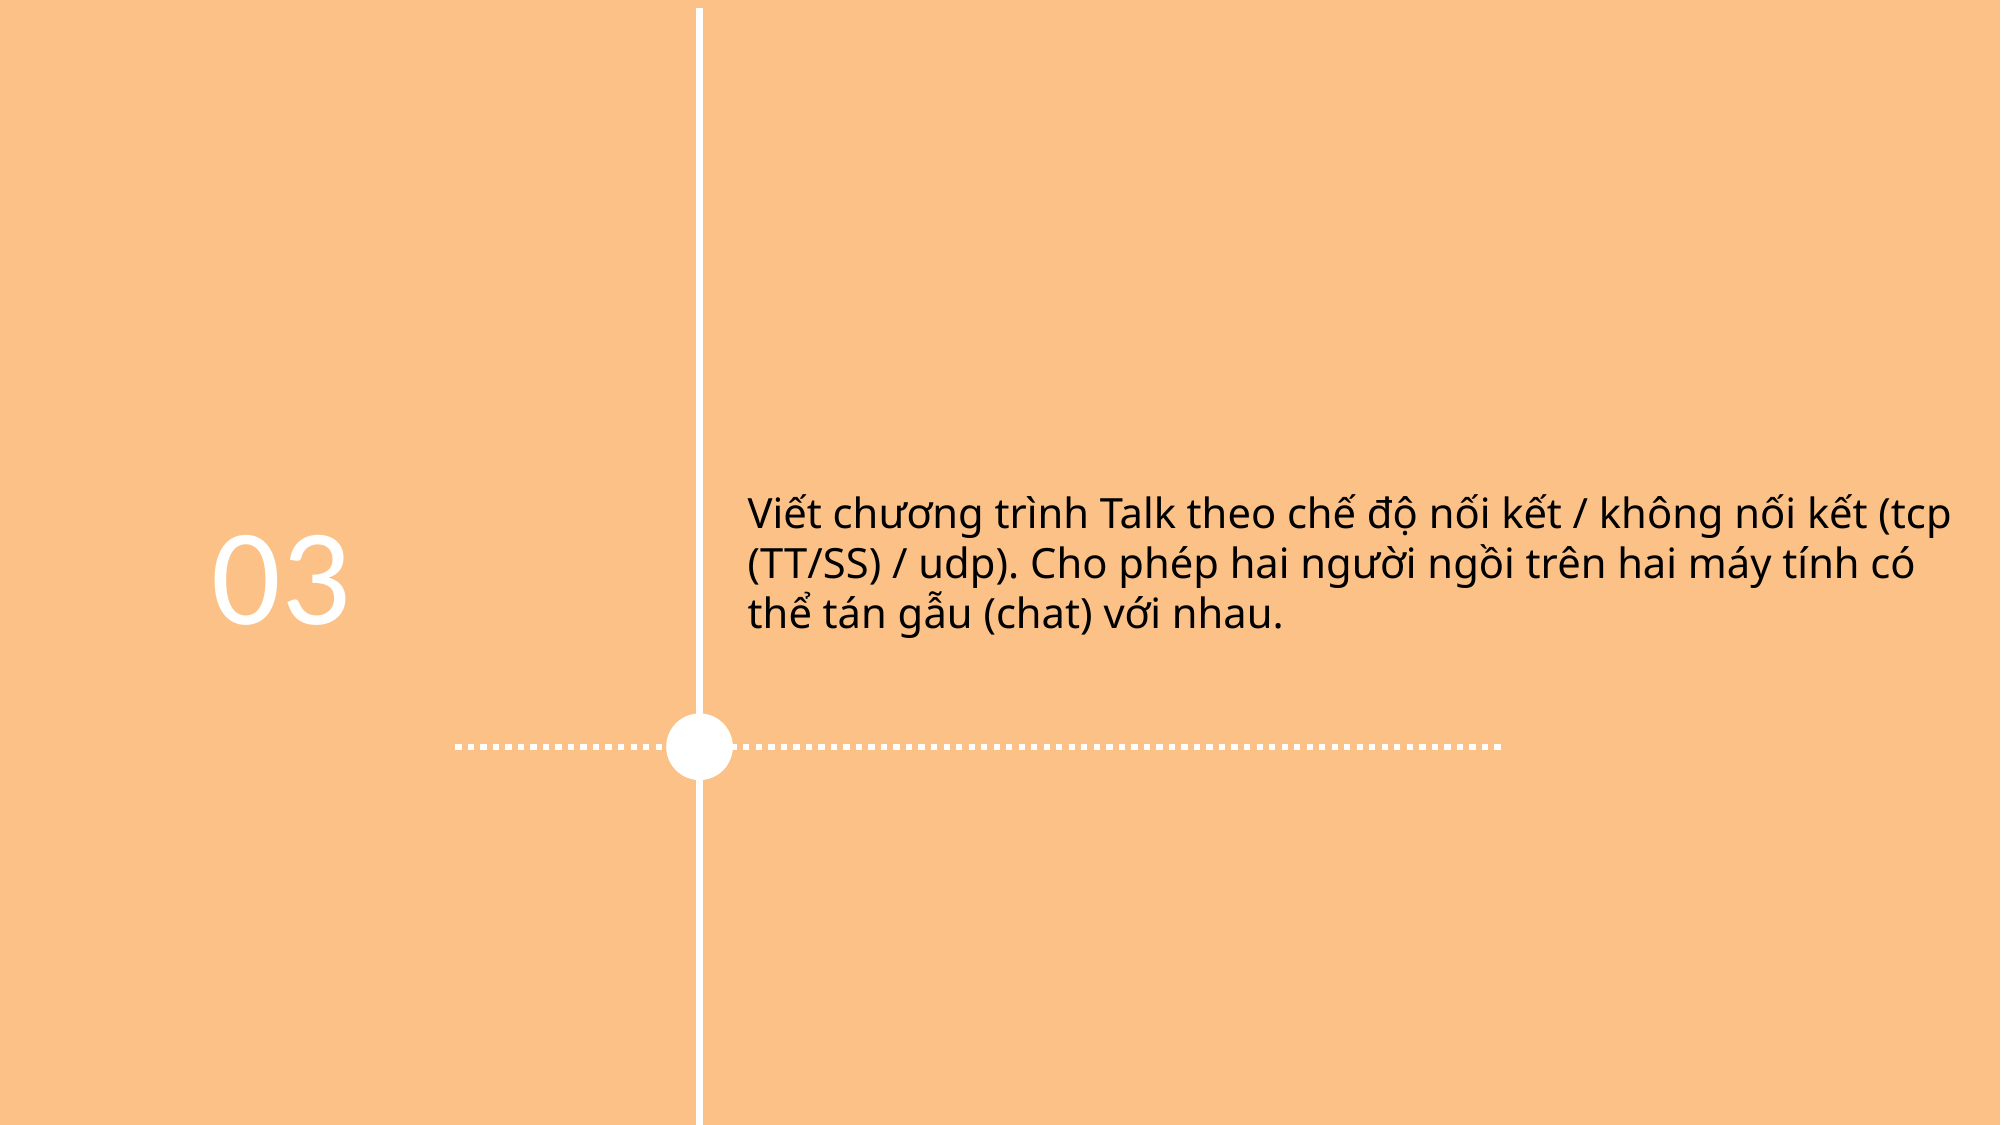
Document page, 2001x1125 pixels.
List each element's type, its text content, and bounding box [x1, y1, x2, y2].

text_box Viết chương trình Talk theo chế độ nối kết / không nối kết (tcp (TT/SS) / udp). Cho phép hai người ngồi trên hai máy tính có thể tán gẫu (chat) với nhau. [732, 479, 1967, 645]
text_box [665, 747, 699, 782]
text_box [665, 712, 699, 746]
text_box 03 [197, 479, 598, 660]
text_box [700, 712, 734, 746]
text_box [700, 747, 734, 782]
